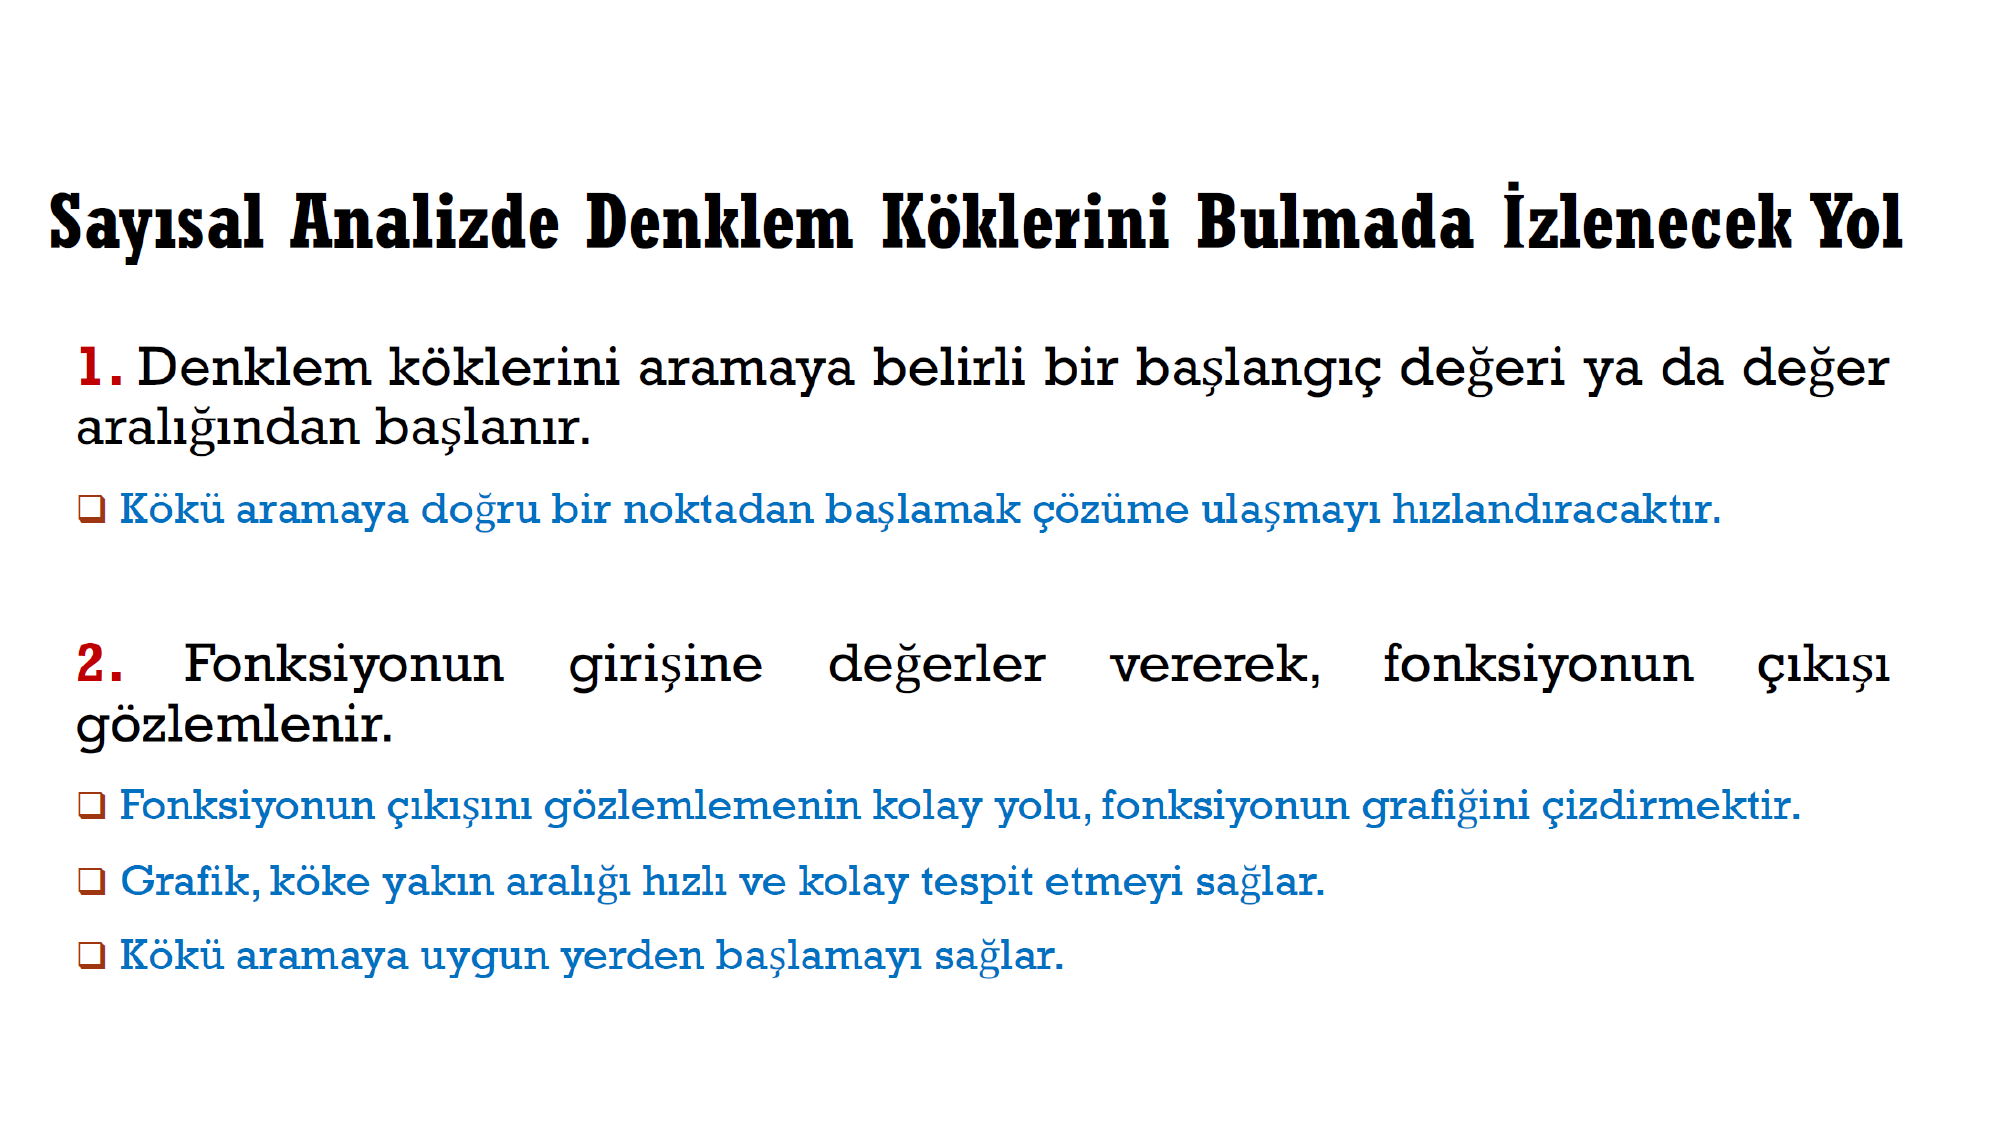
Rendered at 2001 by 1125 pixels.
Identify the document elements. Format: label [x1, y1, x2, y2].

picture [39, 173, 1926, 988]
